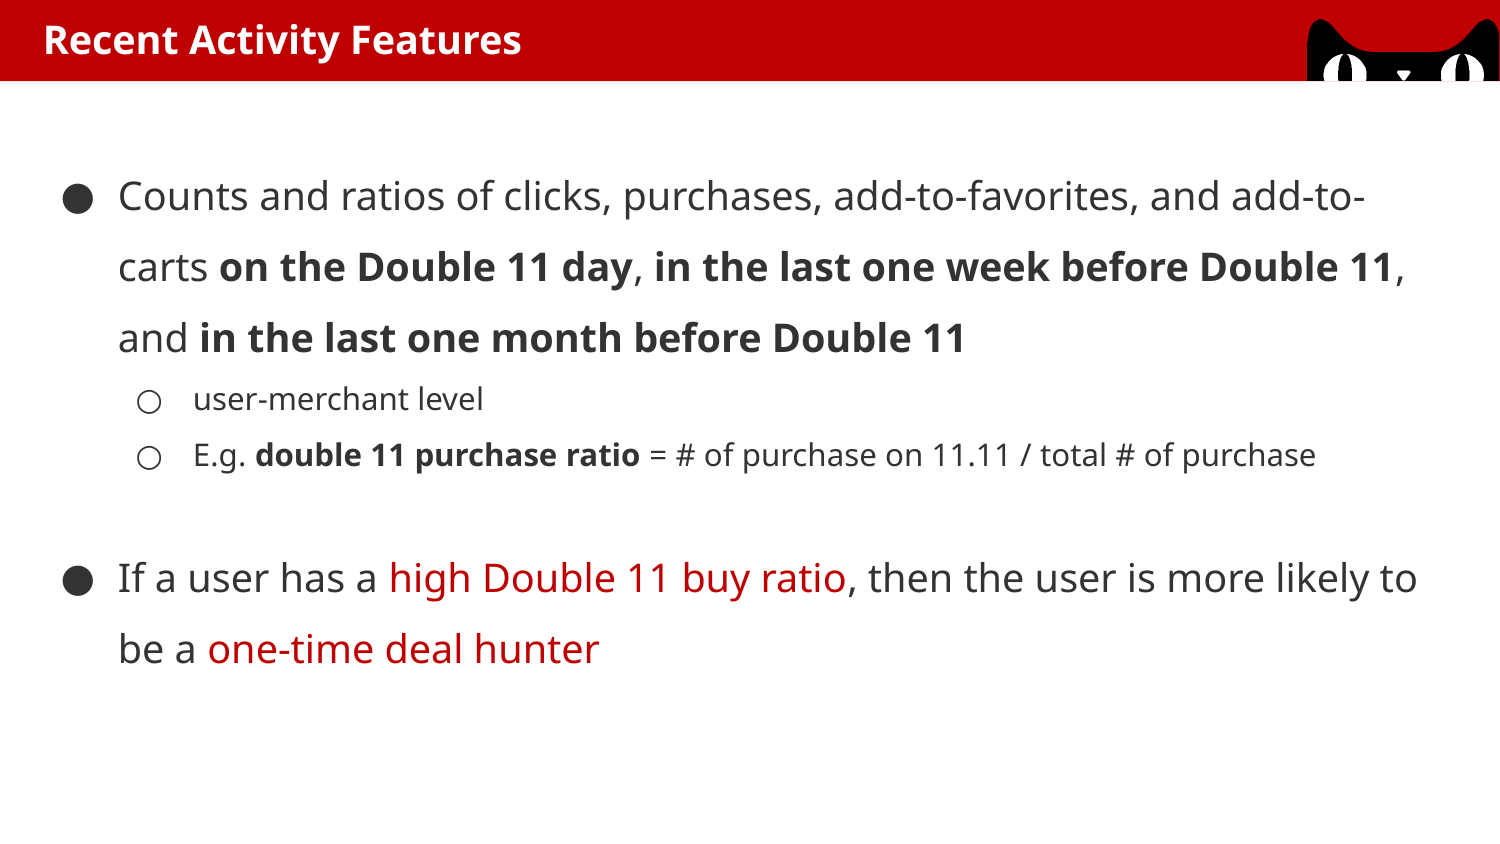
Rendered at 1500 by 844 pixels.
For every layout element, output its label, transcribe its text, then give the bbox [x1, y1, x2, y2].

picture [1307, 19, 1500, 81]
text_box Counts and ratios of clicks, purchases, add-to-favorites, and add-to-carts on the Double 11 day, in the last one week before Double 11, and in the last one month before Double 11 user-merchant level E.g. double 11 purchase ratio = # of purchase on 11.11 / total # of purchase If a user has a high Double 11 buy ratio, then the user is more likely to be a one-time deal hunter [27, 131, 1473, 747]
text_box Recent Activity Features [27, 0, 586, 64]
